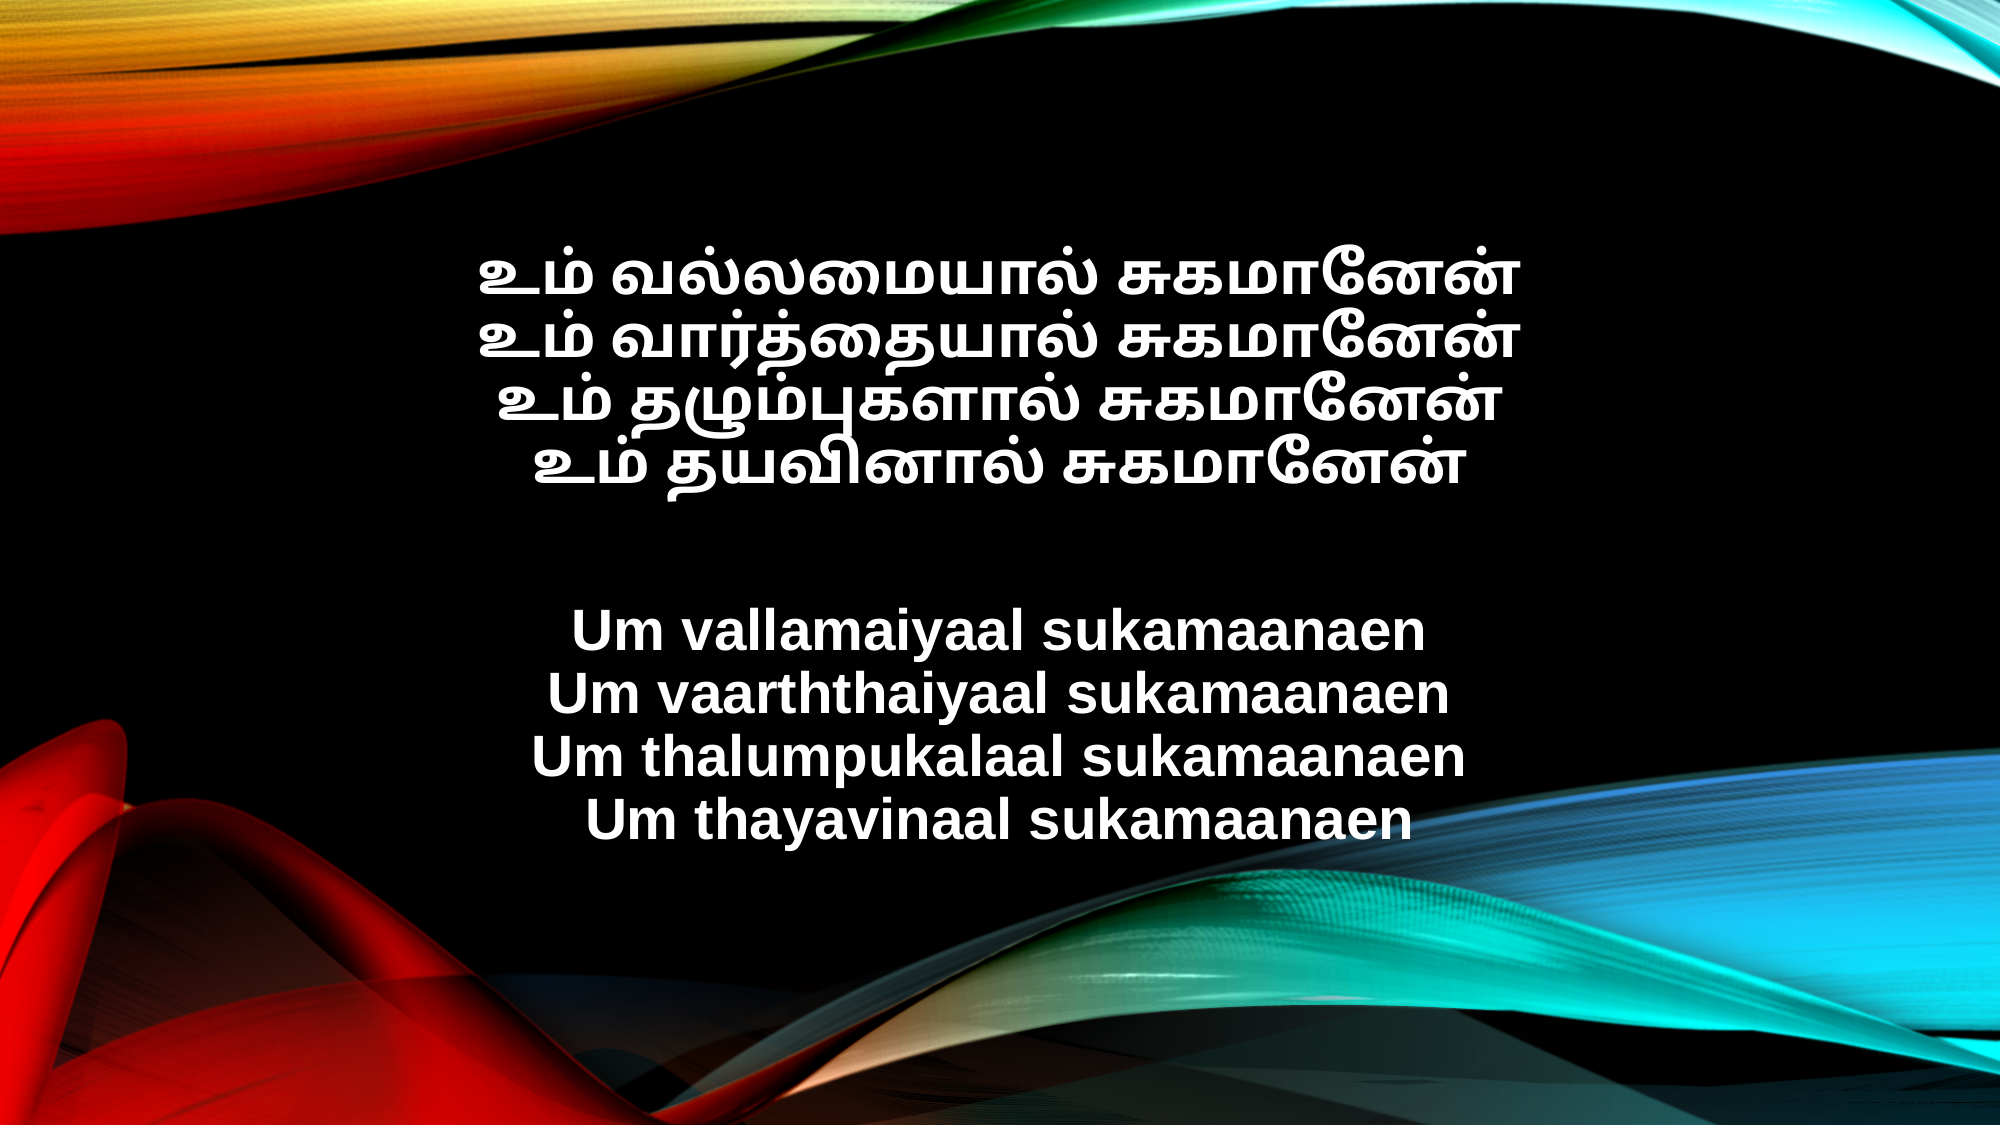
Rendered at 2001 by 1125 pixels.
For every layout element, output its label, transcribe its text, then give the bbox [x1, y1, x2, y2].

subtitle உம் வல்லமையால் சுகமானேன் உம் வார்த்தையால் சுகமானேன் உம் தழும்புகளால் சுகமானேன் உம் தயவினால் சுகமானேன் Um vallamaiyaal sukamaanaen Um vaarththaiyaal sukamaanaen Um thalumpukalaal sukamaanaen Um thayavinaal sukamaanaen [0, 0, 2000, 1125]
